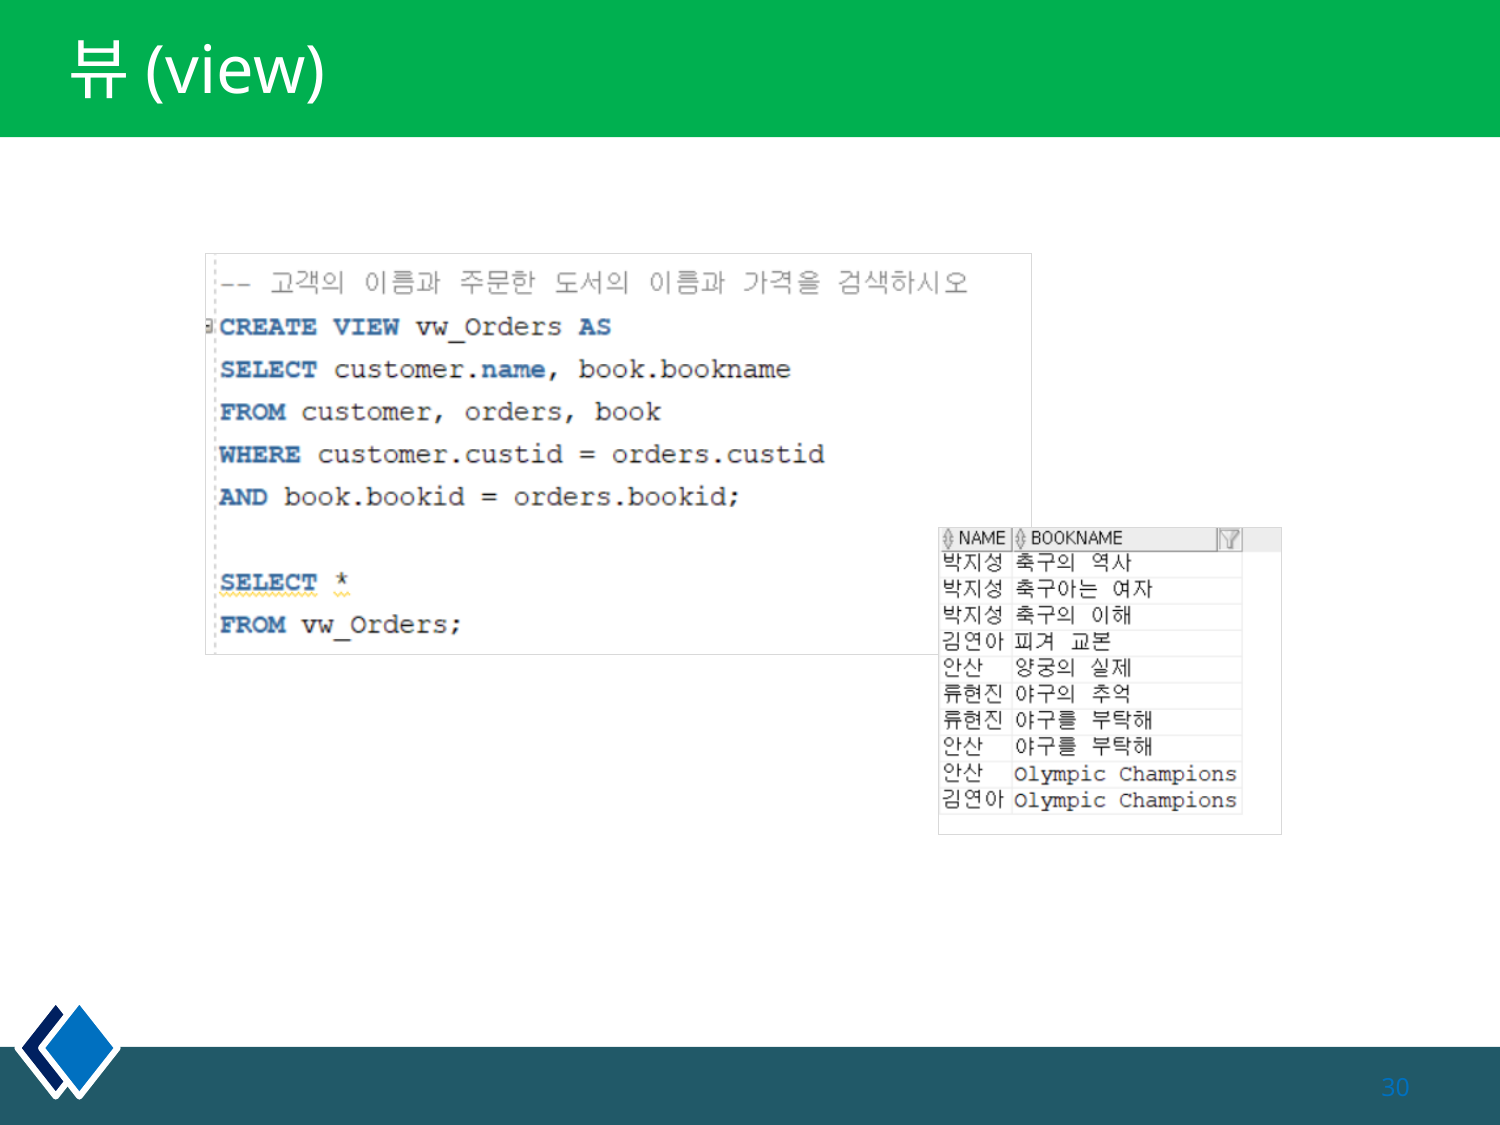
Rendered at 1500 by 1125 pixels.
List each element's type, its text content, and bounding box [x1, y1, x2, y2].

picture [204, 253, 1282, 835]
title 뷰(view) [0, 0, 939, 138]
slide_number 30 [1340, 1058, 1425, 1119]
